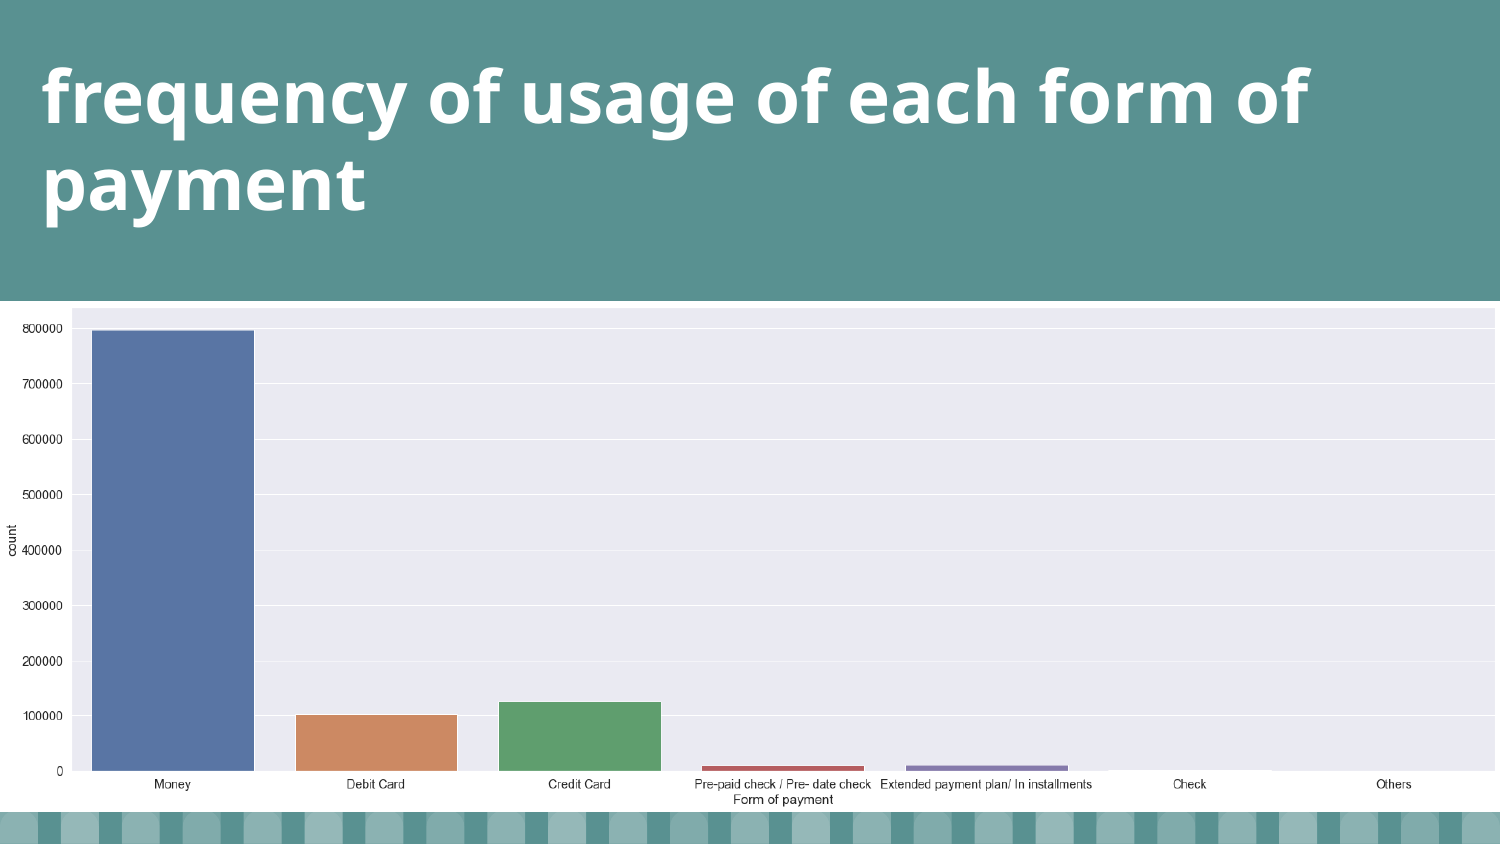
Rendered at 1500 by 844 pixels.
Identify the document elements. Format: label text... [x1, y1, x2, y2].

picture [0, 301, 1500, 812]
title frequency of usage of each form of payment [26, 35, 1439, 241]
